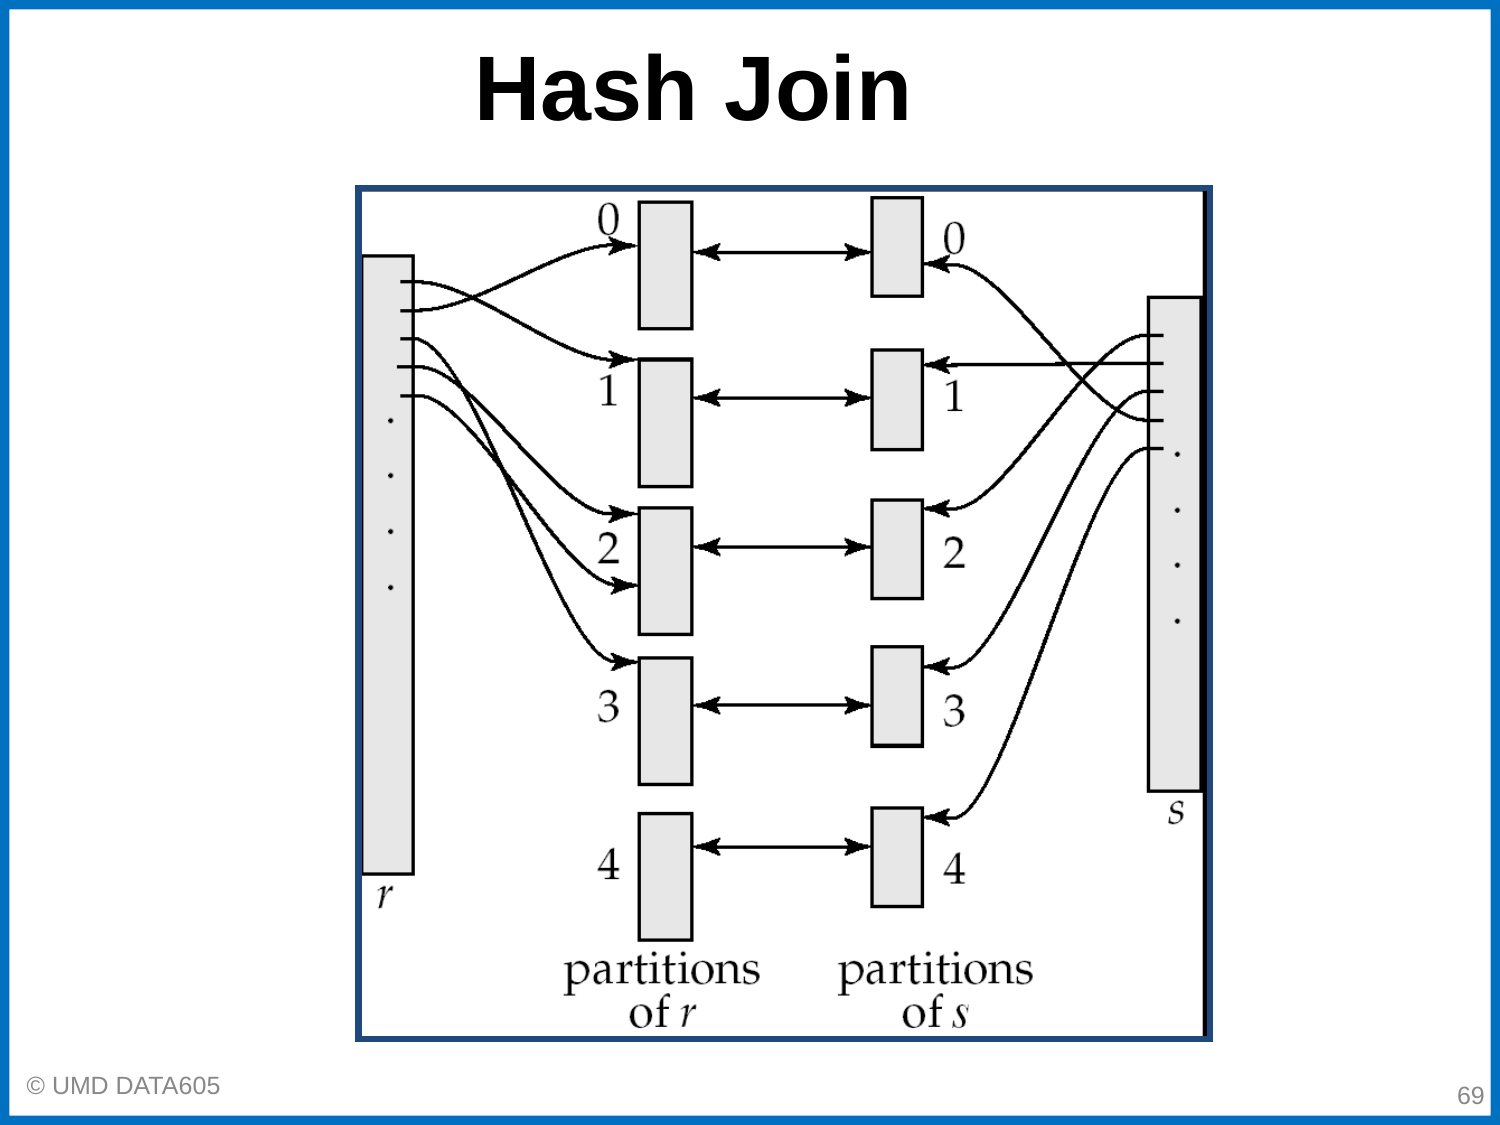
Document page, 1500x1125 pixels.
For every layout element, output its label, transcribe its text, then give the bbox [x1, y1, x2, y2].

picture [361, 190, 1208, 1037]
slide_number ‹#› [1149, 1065, 1500, 1125]
title Hash Join [75, 0, 1313, 168]
